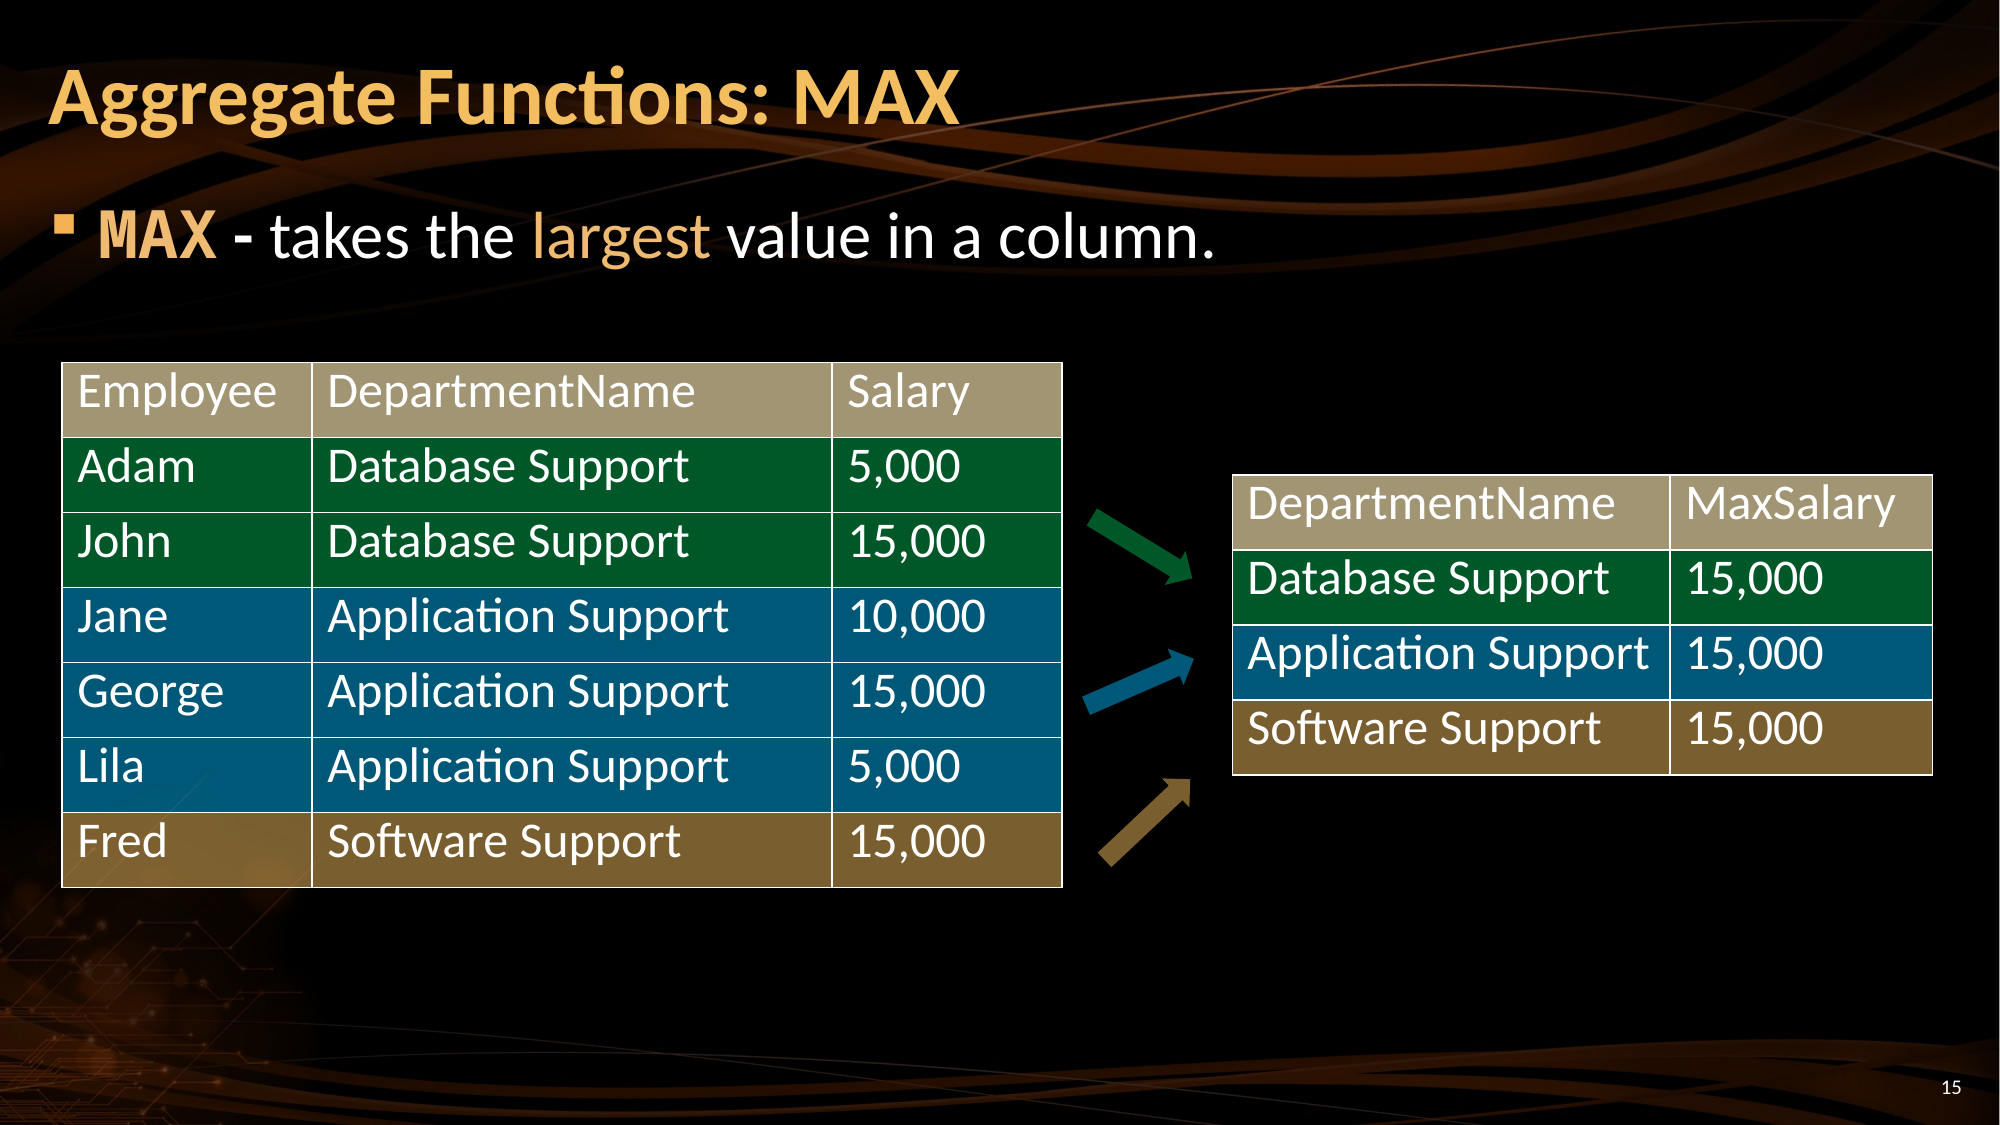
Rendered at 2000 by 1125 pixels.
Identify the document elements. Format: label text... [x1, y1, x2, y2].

table_header Salary [833, 363, 1061, 437]
table_cell Software Support [313, 813, 831, 887]
table_cell John [63, 513, 311, 587]
list MAX - takes the largest value in a column. [31, 186, 1968, 1100]
text_box [1080, 646, 1196, 717]
table_cell 10,000 [833, 588, 1061, 662]
table_cell Application Support [313, 738, 831, 812]
table_header DepartmentName [1233, 476, 1669, 549]
table_cell Application Support [1233, 626, 1669, 699]
table_cell 5,000 [833, 438, 1061, 512]
text_box [1085, 507, 1194, 587]
picture [0, 0, 2000, 1125]
text_box [1096, 777, 1192, 869]
table_cell Software Support [1233, 701, 1669, 774]
table_header Employee [63, 363, 311, 437]
table_cell Fred [63, 813, 311, 887]
table_cell 15,000 [1671, 626, 1932, 699]
table_cell Jane [63, 588, 311, 662]
table_cell 15,000 [833, 813, 1061, 887]
table_cell Application Support [313, 663, 831, 737]
table_cell Database Support [313, 438, 831, 512]
table_header MaxSalary [1671, 476, 1932, 549]
title Aggregate Functions: MAX [30, 6, 1602, 189]
table_cell Application Support [313, 588, 831, 662]
table_cell Database Support [1233, 551, 1669, 624]
table_cell 15,000 [1671, 551, 1932, 624]
table_header DepartmentName [313, 363, 831, 437]
table_cell 15,000 [1671, 701, 1932, 774]
table_cell 5,000 [833, 738, 1061, 812]
table_cell Adam [63, 438, 311, 512]
table_cell 15,000 [833, 663, 1061, 737]
table_cell George [63, 663, 311, 737]
table_cell 15,000 [833, 513, 1061, 587]
table_cell Lila [63, 738, 311, 812]
slide_number 15 [1897, 1070, 1968, 1103]
table_cell Database Support [313, 513, 831, 587]
